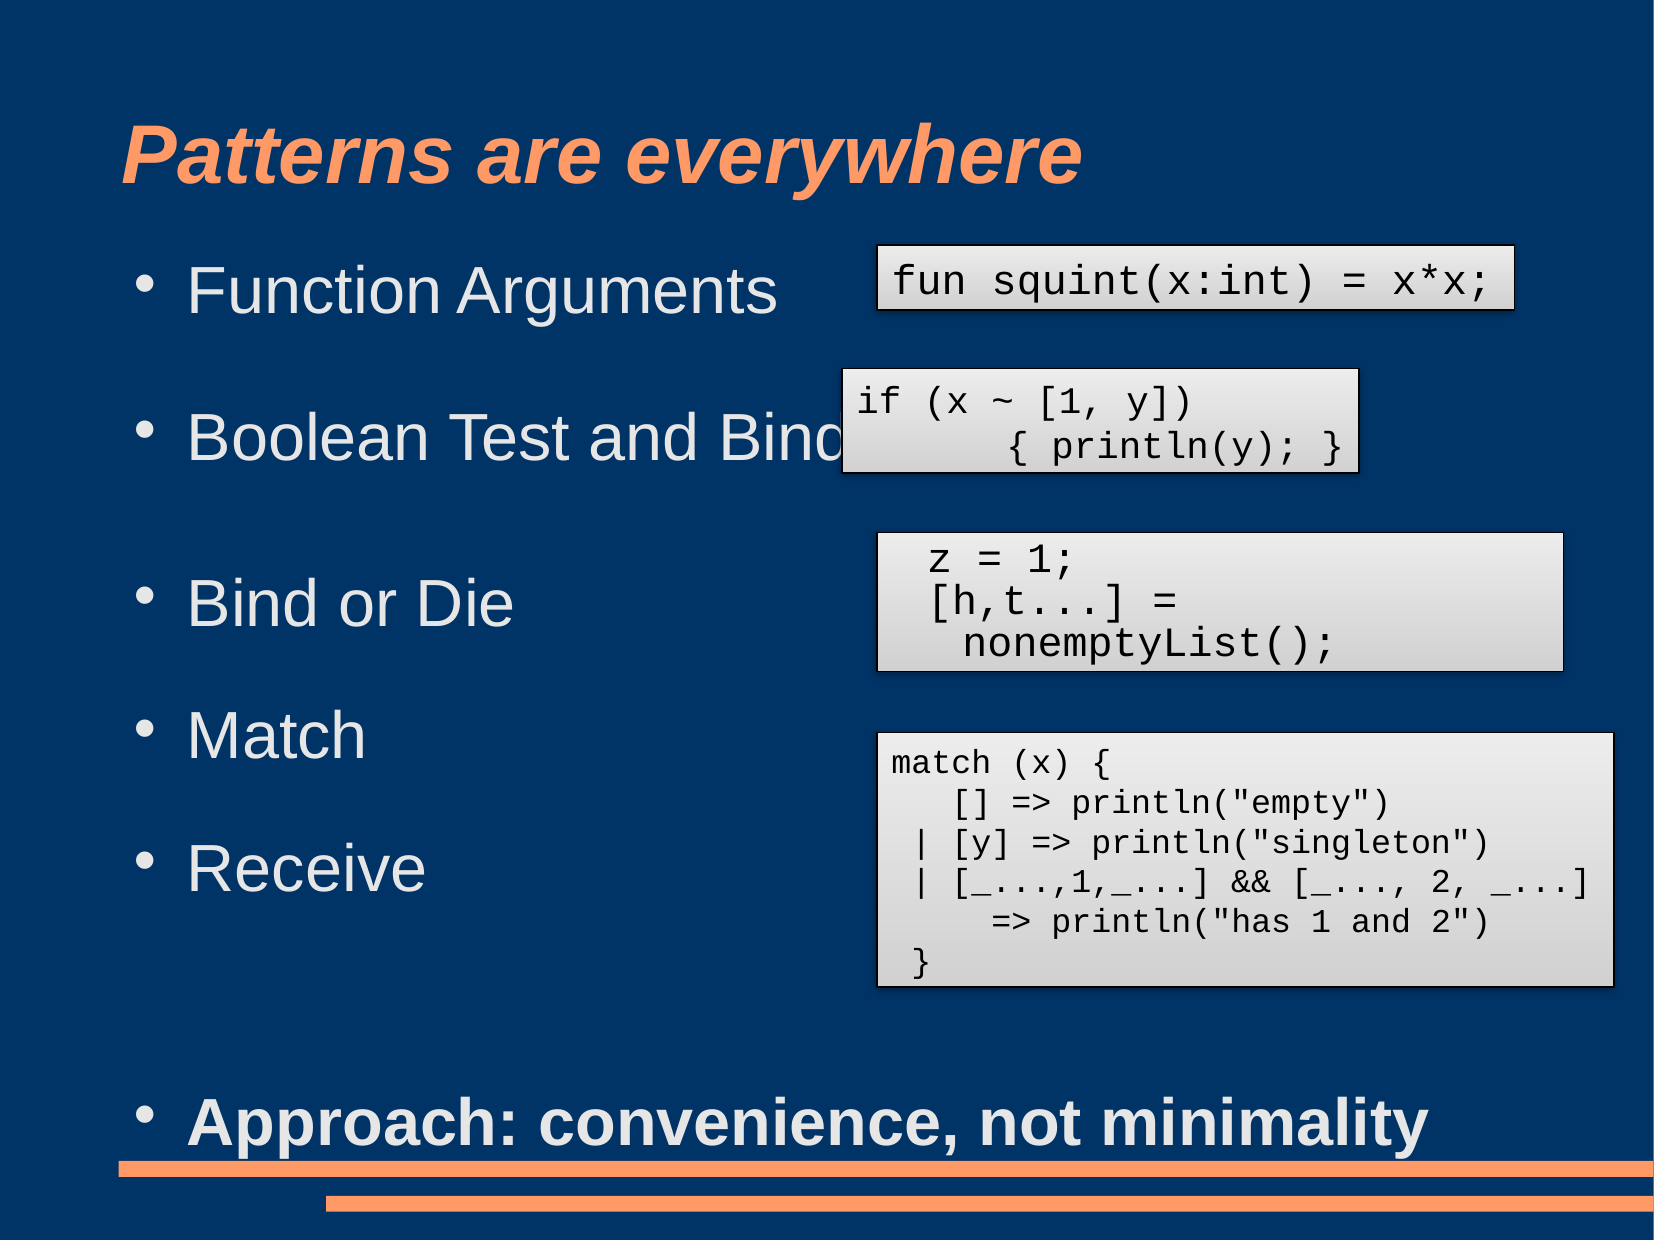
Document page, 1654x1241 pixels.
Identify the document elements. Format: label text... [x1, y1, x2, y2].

text_box if (x ~ [1, y]) { println(y); } [841, 368, 1360, 474]
text_box fun squint(x:int) = x*x; [876, 244, 1515, 311]
list Function Arguments Boolean Test and Bind Bind or Die Match Receive Approach: convenience, not minimality [115, 260, 1556, 1057]
text_box match (x) { [] => println("empty") | [y] => println("singleton") | [_...,1,_...] && [_..., 2, _...] => println("has 1 and 2") } [876, 732, 1615, 988]
title Patterns are everywhere [121, 53, 1535, 247]
text_box z = 1; [h,t...] = nonemptyList(); [876, 532, 1564, 672]
